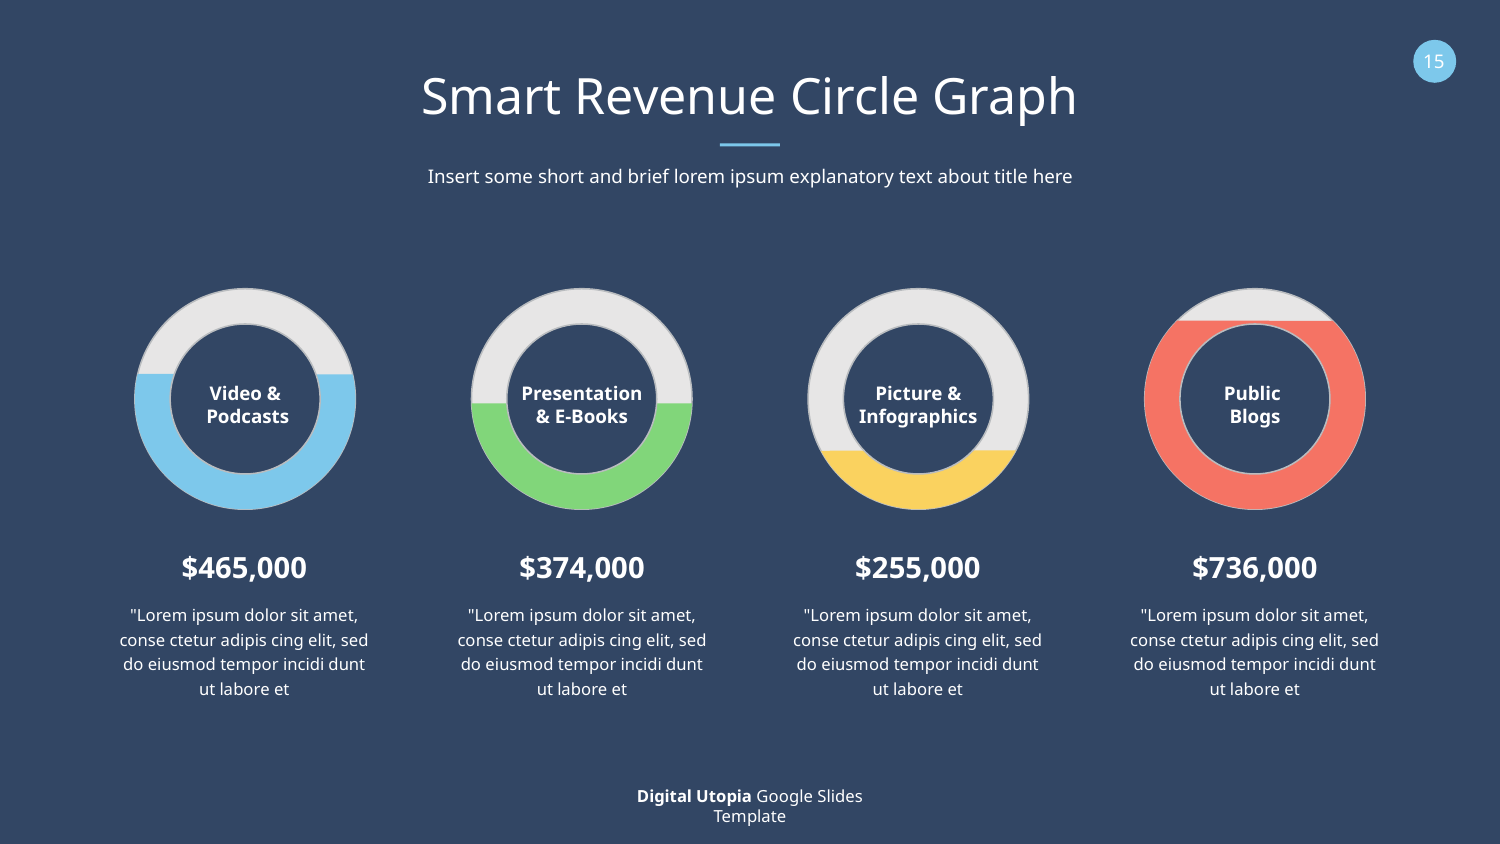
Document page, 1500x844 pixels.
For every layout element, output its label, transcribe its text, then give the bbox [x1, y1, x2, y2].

text_box "Lorem ipsum dolor sit amet, conse ctetur adipis cing elit, sed do eiusmod tempor incidi dunt ut labore et [118, 599, 370, 701]
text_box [1144, 288, 1366, 510]
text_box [134, 288, 356, 510]
text_box $255,000 [791, 549, 1044, 585]
text_box "Lorem ipsum dolor sit amet, conse ctetur adipis cing elit, sed do eiusmod tempor incidi dunt ut labore et [1129, 599, 1381, 701]
text_box $465,000 [118, 549, 371, 585]
text_box "Lorem ipsum dolor sit amet, conse ctetur adipis cing elit, sed do eiusmod tempor incidi dunt ut labore et [456, 599, 708, 701]
list Insert some short and brief lorem ipsum explanatory text about title here [112, 164, 1388, 190]
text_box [807, 288, 1029, 510]
text_box $374,000 [456, 549, 709, 585]
text_box "Lorem ipsum dolor sit amet, conse ctetur adipis cing elit, sed do eiusmod tempor incidi dunt ut labore et [792, 599, 1044, 701]
list Smart Revenue Circle Graph [112, 64, 1388, 131]
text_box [471, 288, 693, 510]
text_box $736,000 [1129, 549, 1381, 585]
